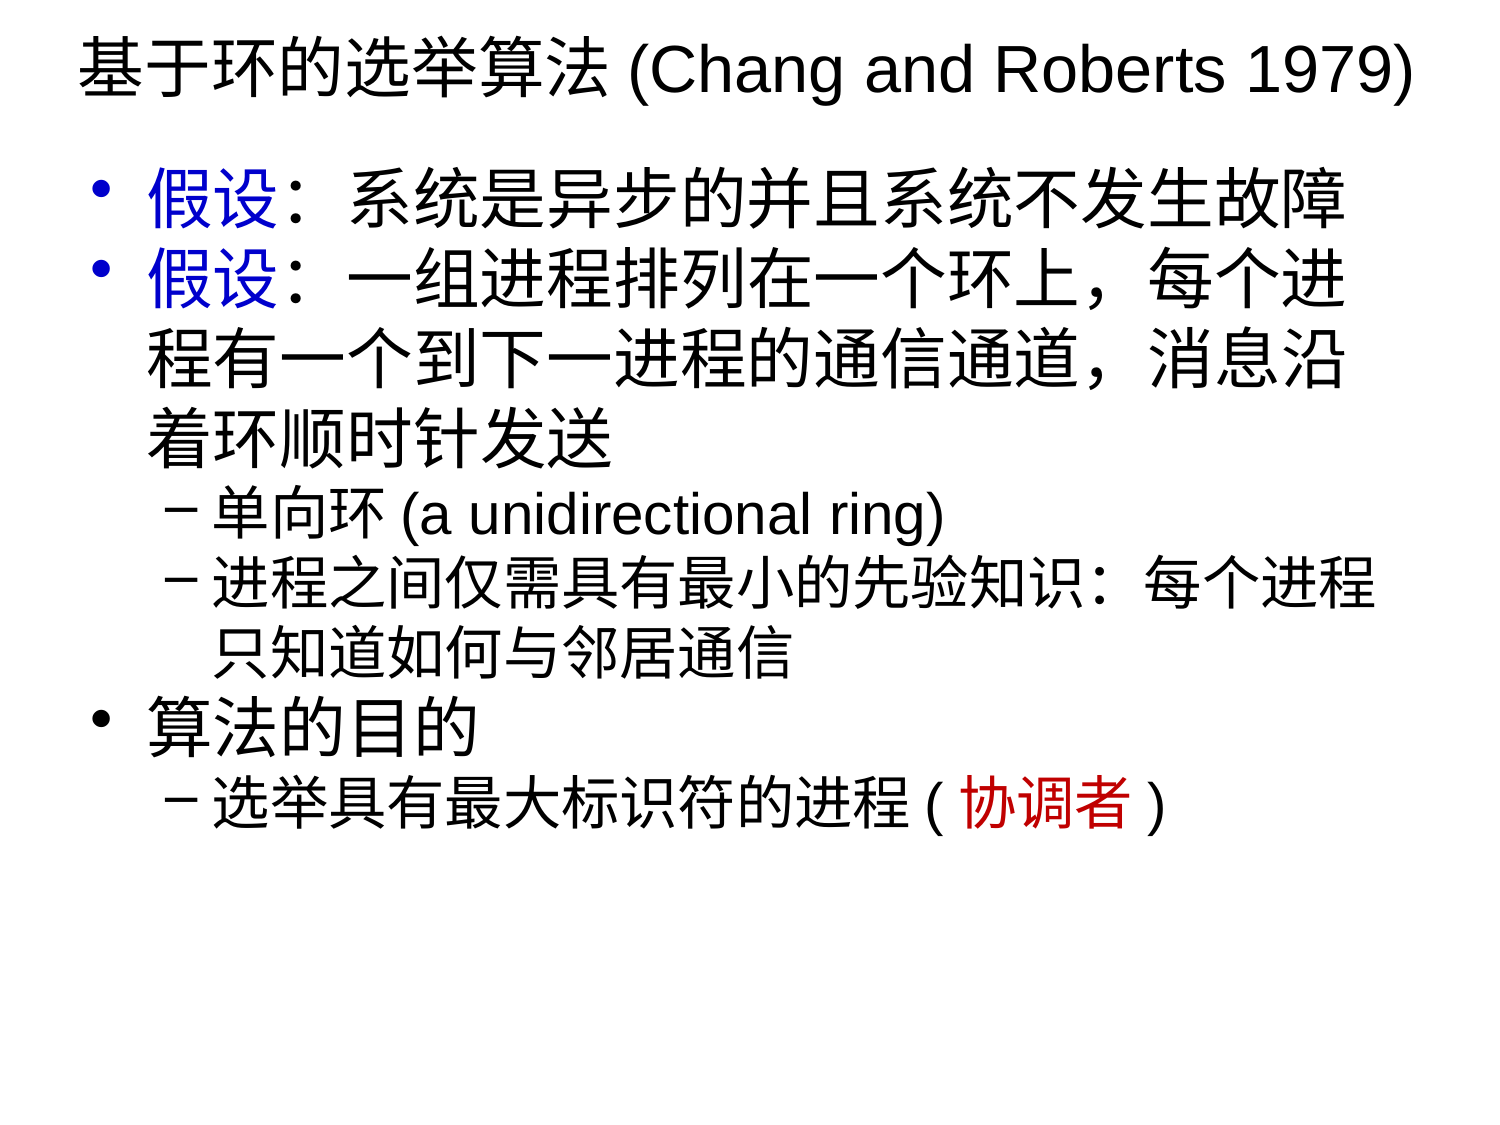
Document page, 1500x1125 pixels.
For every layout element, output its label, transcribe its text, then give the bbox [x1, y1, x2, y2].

title 基于环的选举算法(Chang and Roberts 1979) [0, 7, 1500, 126]
